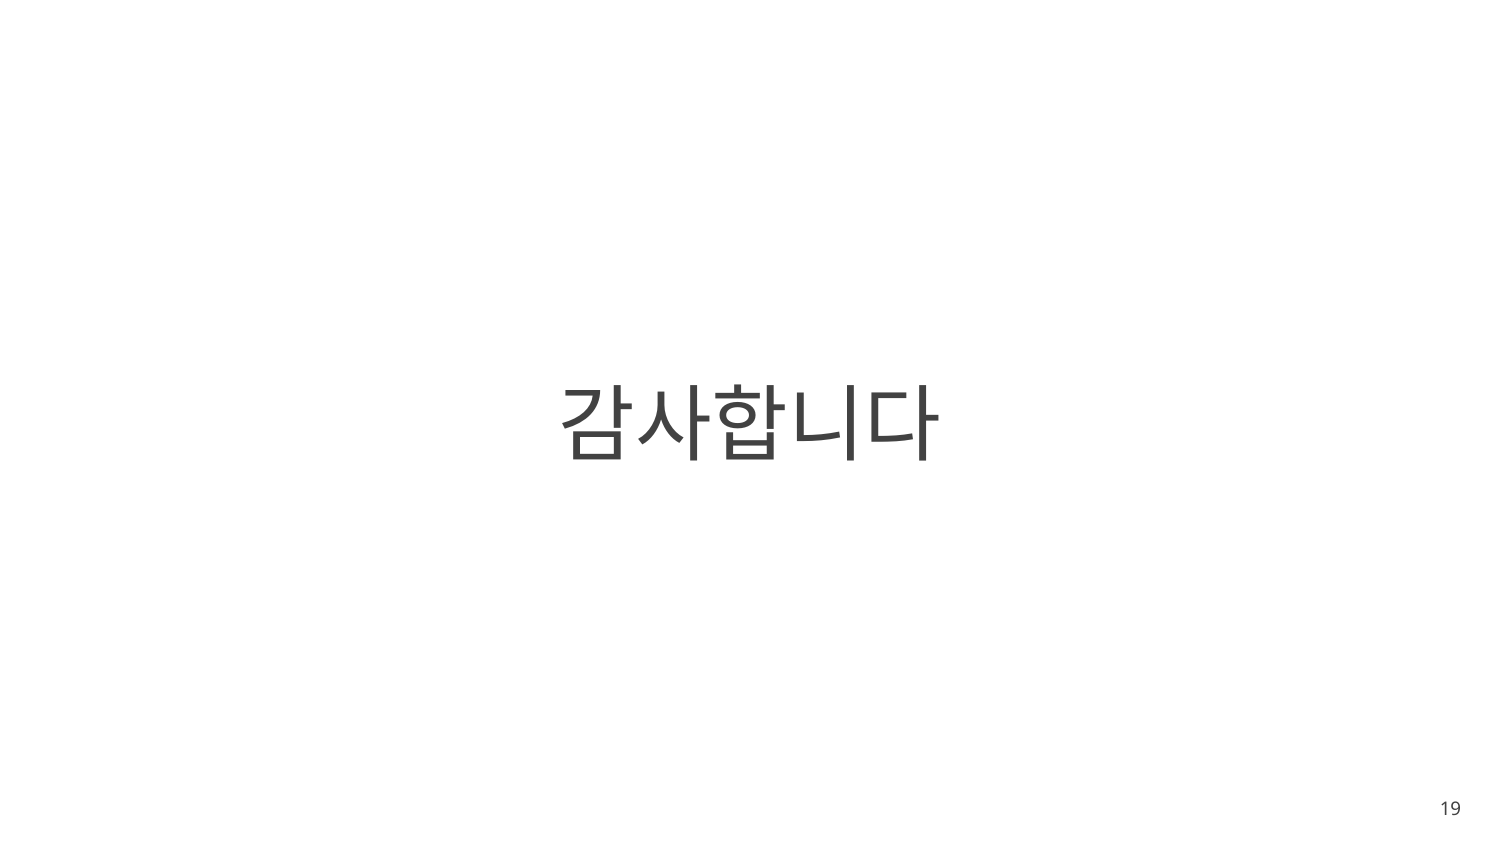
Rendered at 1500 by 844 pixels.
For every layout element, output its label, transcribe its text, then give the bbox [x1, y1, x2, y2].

text_box 감사합니다 [488, 356, 1012, 487]
slide_number 19 [1386, 777, 1477, 842]
